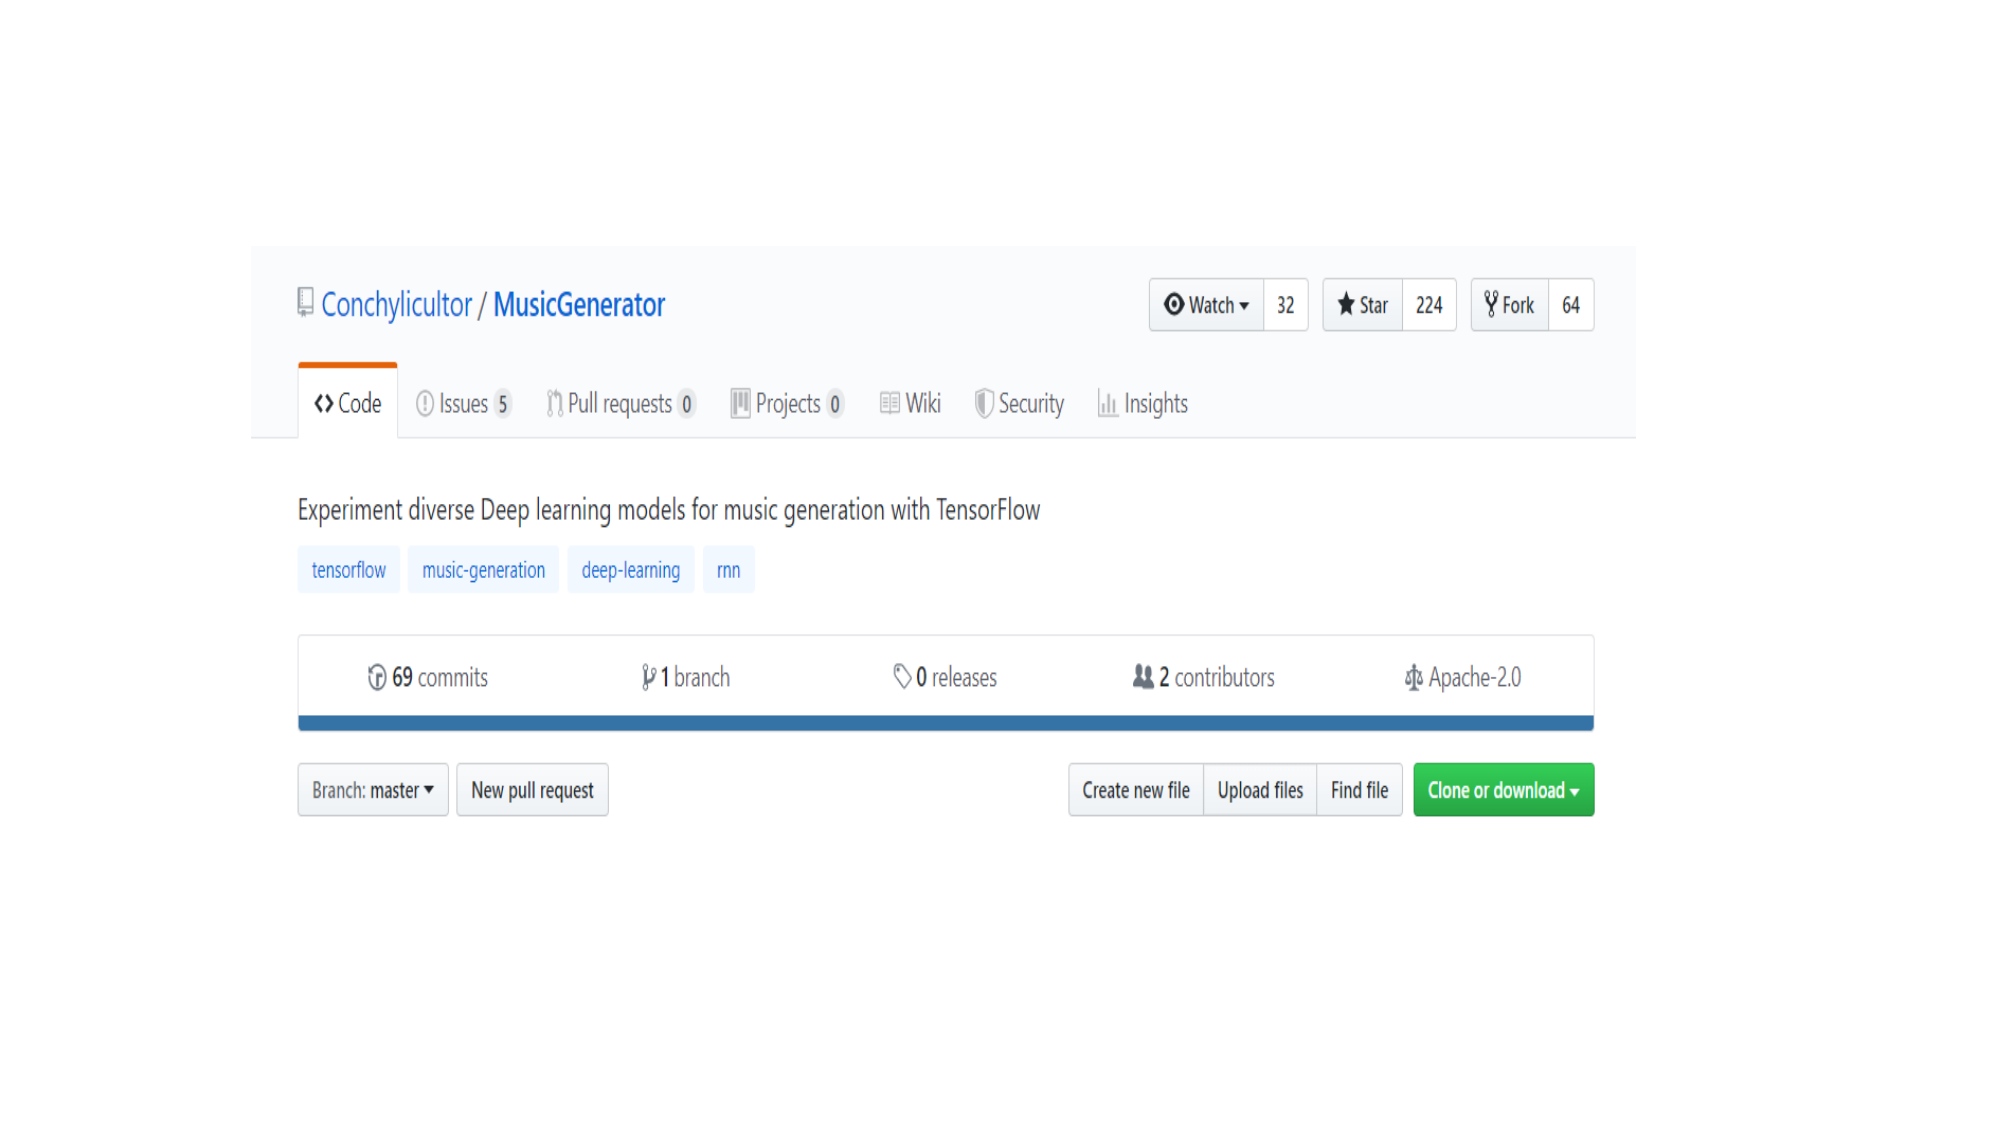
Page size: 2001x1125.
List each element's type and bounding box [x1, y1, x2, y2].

picture [251, 246, 1636, 835]
